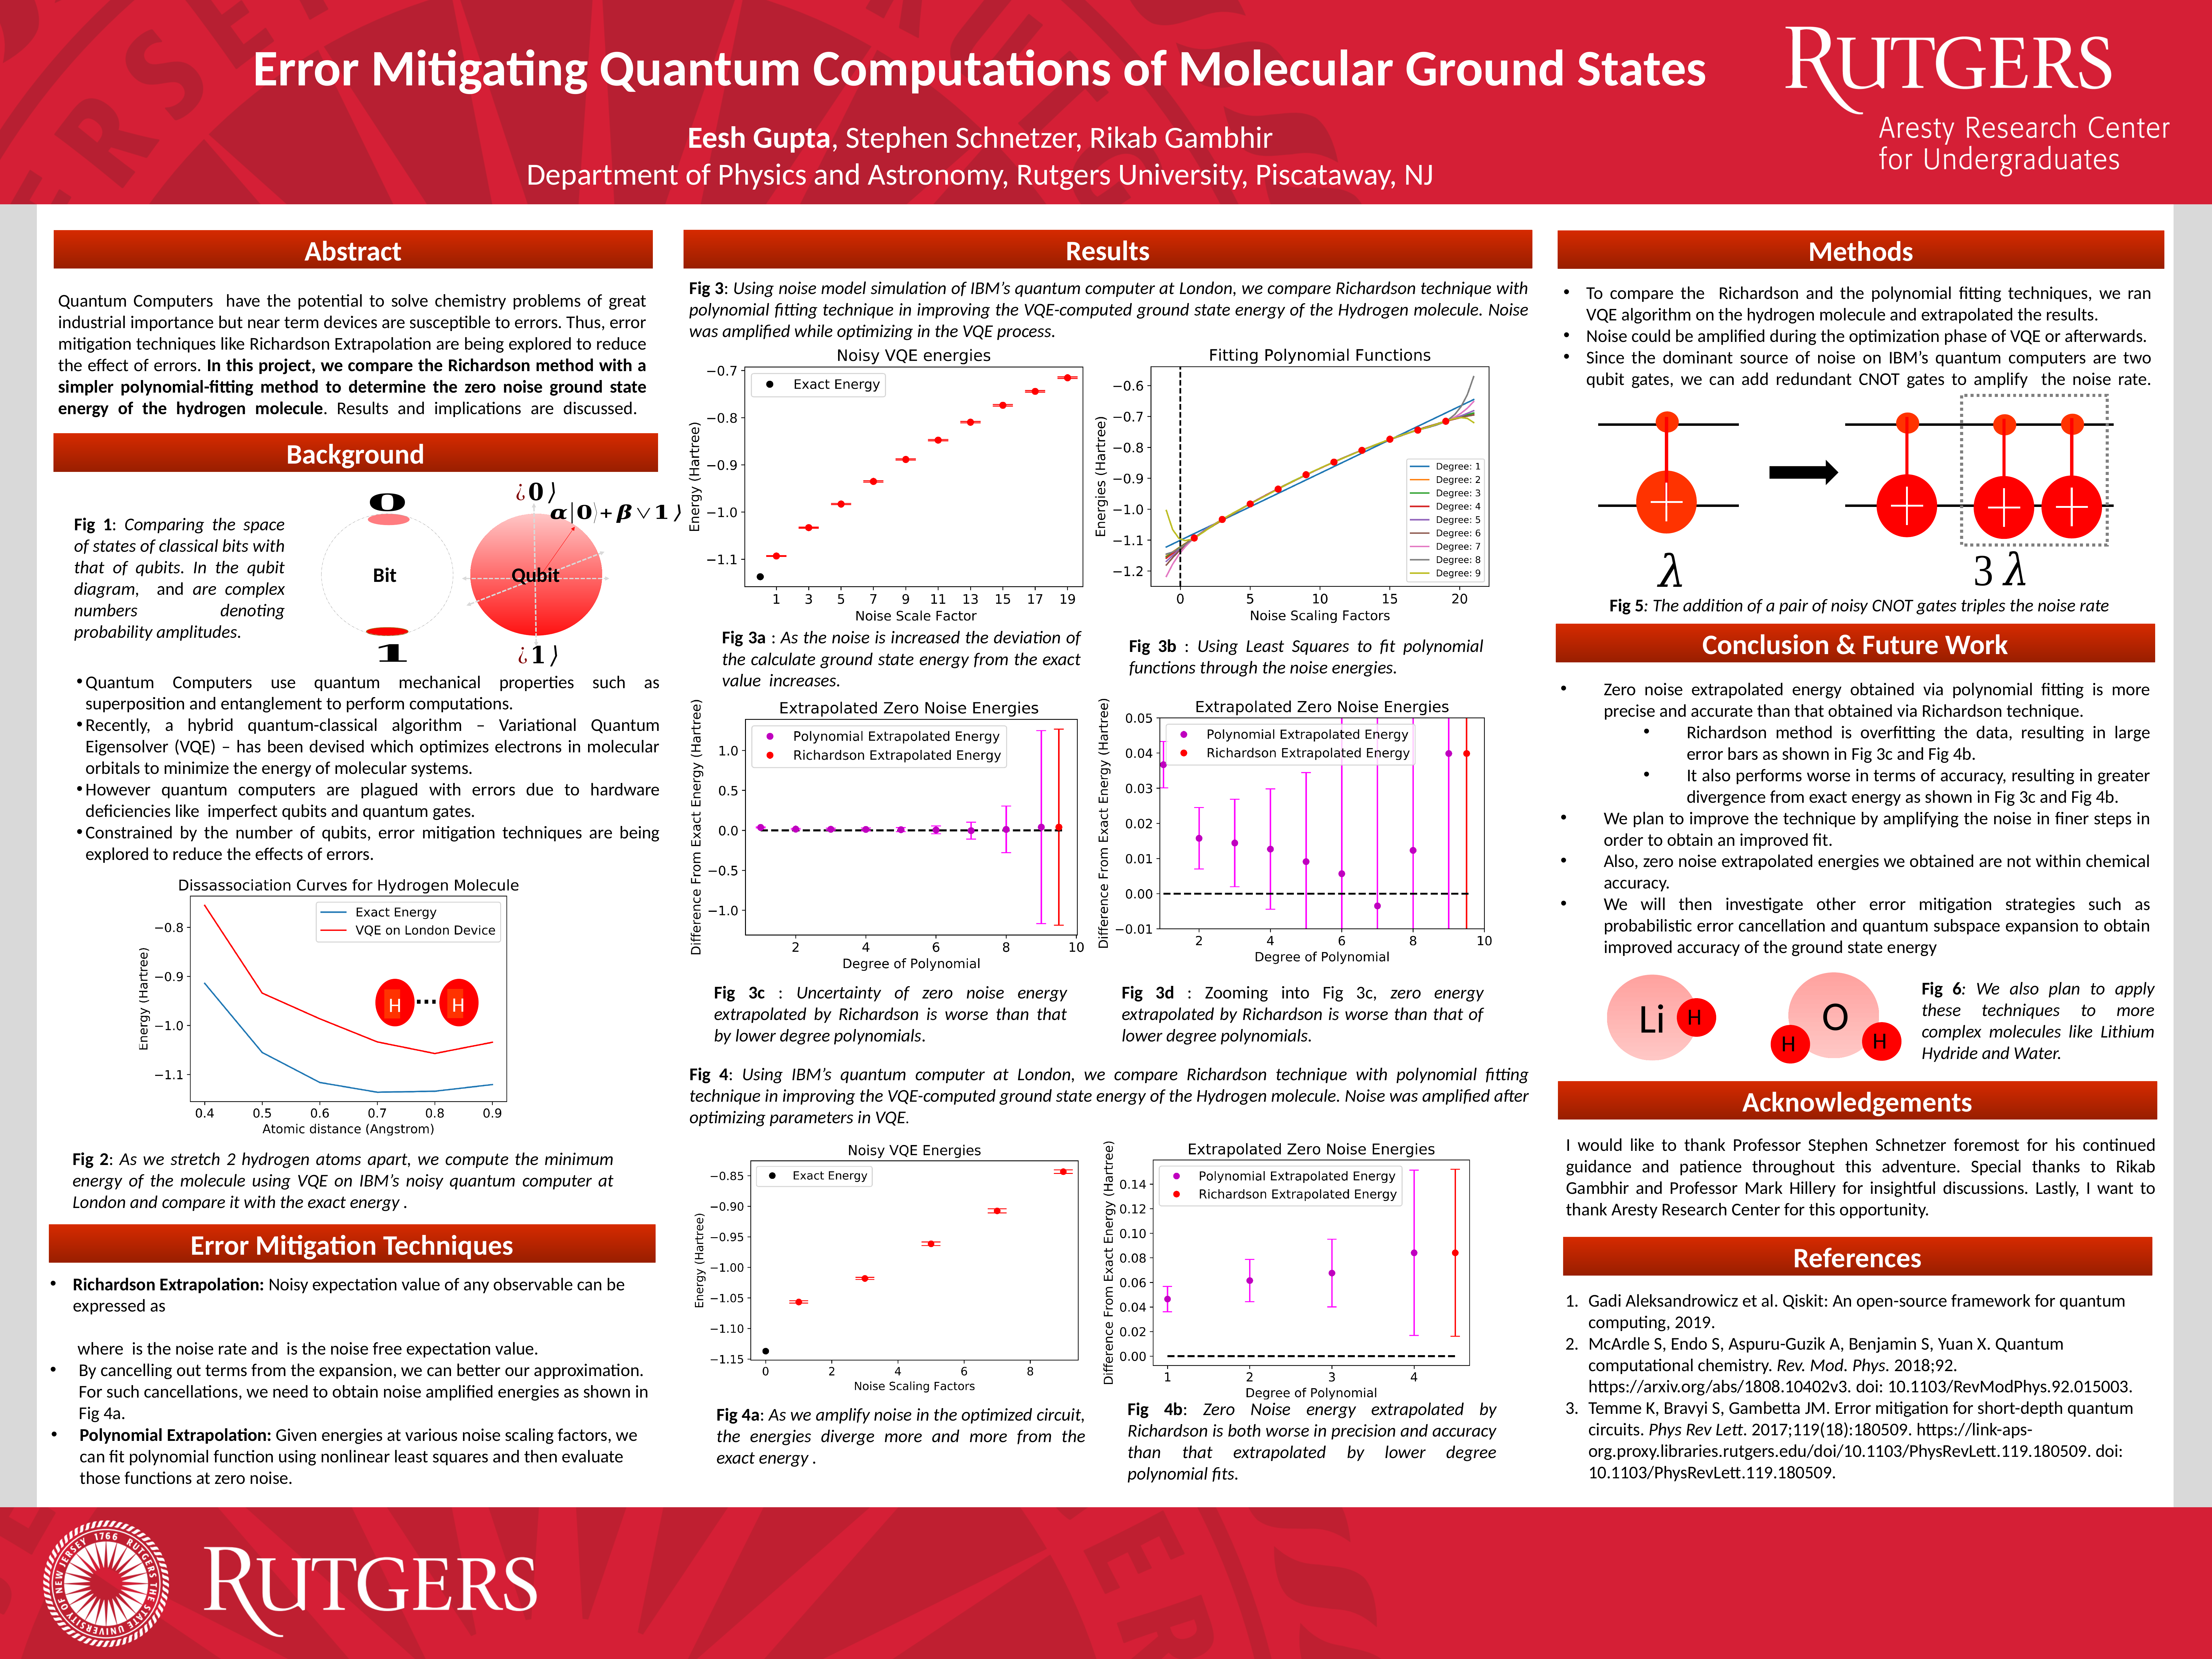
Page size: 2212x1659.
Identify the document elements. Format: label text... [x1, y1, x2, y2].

text_box Zero noise extrapolated energy obtained via polynomial fitting is more precise and accurate than that obtained via Richardson technique. Richardson method is overfitting the data, resulting in large error bars as shown in Fig 3c and Fig 4b. It also performs worse in terms of accuracy, resulting in greater divergence from exact energy as shown in Fig 3c and Fig 4b. We plan to improve the technique by amplifying the noise in finer steps in order to obtain an improved fit. Also, zero noise extrapolated energies we obtained are not within chemical accuracy. We will then investigate other error mitigation strategies such as probabilistic error cancellation and quantum subspace expansion to obtain improved accuracy of the ground state energy [1556, 675, 2155, 959]
text_box Fig 3: Using noise model simulation of IBM’s quantum computer at London, we compare Richardson technique with polynomial fitting technique in improving the VQE-computed ground state energy of the Hydrogen molecule. Noise was amplified while optimizing in the VQE process. [684, 274, 1534, 343]
text_box Methods [1557, 230, 2165, 269]
text_box Fig 6: We also plan to apply these techniques to more complex molecules like Lithium Hydride and Water. [1917, 974, 2159, 1065]
picture [1786, 27, 2170, 177]
text_box Fig 3a : As the noise is increased the deviation of the calculate ground state energy from the exact value increases. [717, 630, 1086, 691]
text_box Fig 4: Using IBM’s quantum computer at London, we compare Richardson technique with polynomial fitting technique in improving the VQE-computed ground state energy of the Hydrogen molecule. Noise was amplified after optimizing parameters in VQE. [685, 1060, 1534, 1129]
text_box Acknowledgements [1558, 1081, 2157, 1120]
text_box To compare the Richardson and the polynomial fitting techniques, we ran VQE algorithm on the hydrogen molecule and extrapolated the results. Noise could be amplified during the optimization phase of VQE or afterwards. Since the dominant source of noise on IBM’s quantum computers are two qubit gates, we can add redundant CNOT gates to amplify the noise rate. [1559, 279, 2156, 412]
text_box Fig 3d : Zooming into Fig 3c, zero energy extrapolated by Richardson is worse than that of lower degree polynomials. [1117, 979, 1488, 1048]
text_box Fig 2: As we stretch 2 hydrogen atoms apart, we compute the minimum energy of the molecule using VQE on IBM’s noisy quantum computer at London and compare it with the exact energy . [68, 1145, 619, 1214]
text_box Error Mitigating Quantum Computations of Molecular Ground States [228, 17, 1733, 100]
text_box Gadi Aleksandrowicz et al. Qiskit: An open-source framework for quantum computing, 2019. McArdle S, Endo S, Aspuru-Guzik A, Benjamin S, Yuan X. Quantum computational chemistry. Rev. Mod. Phys. 2018;92. https://arxiv.org/abs/1808.10402v3. doi: 10.1103/RevModPhys.92.015003. Temme K, Bravyi S, Gambetta JM. Error mitigation for short-depth quantum circuits. Phys Rev Lett. 2017;119(18):180509. https://link-aps-org.proxy.libraries.rutgers.edu/doi/10.1103/PhysRevLett.119.180509. doi: 10.1103/PhysRevLett.119.180509. [1561, 1286, 2151, 1484]
text_box Abstract [53, 230, 653, 269]
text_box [1607, 972, 1916, 1064]
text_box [375, 979, 479, 1026]
text_box Quantum Computers use quantum mechanical properties such as superposition and entanglement to perform computations. Recently, a hybrid quantum-classical algorithm – Variational Quantum Eigensolver (VQE) – has been devised which optimizes electrons in molecular orbitals to minimize the energy of molecular systems. However quantum computers are plagued with errors due to hardware deficiencies like imperfect qubits and quantum gates. Constrained by the number of qubits, error mitigation techniques are being explored to reduce the effects of errors. [58, 668, 665, 866]
text_box Eesh Gupta, Stephen Schnetzer, Rikab Gambhir Department of Physics and Astronomy, Rutgers University, Piscataway, NJ [151, 100, 1810, 208]
text_box I would like to thank Professor Stephen Schnetzer foremost for his continued guidance and patience throughout this adventure. Special thanks to Rikab Gambhir and Professor Mark Hillery for insightful discussions. Lastly, I want to thank Aresty Research Center for this opportunity. [1561, 1131, 2161, 1222]
picture [682, 1132, 1090, 1405]
picture [1102, 1127, 1510, 1399]
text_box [1583, 386, 2129, 598]
text_box Fig 3c : Uncertainty of zero noise energy extrapolated by Richardson is worse than that by lower degree polynomials. [709, 978, 1072, 1048]
text_box Conclusion & Future Work [1556, 624, 2155, 662]
text_box Polynomial Extrapolation: Given energies at various noise scaling factors, we can fit polynomial function using nonlinear least squares and then evaluate those functions at zero noise. [46, 1421, 661, 1490]
text_box Fig 3b : Using Least Squares to fit polynomial functions through the noise energies. [1124, 632, 1488, 680]
text_box Error Mitigation Techniques [49, 1224, 656, 1263]
text_box Quantum Computers have the potential to solve chemistry problems of great industrial importance but near term devices are susceptible to errors. Thus, error mitigation techniques like Richardson Extrapolation are being explored to reduce the effect of errors. In this project, we compare the Richardson method with a simpler polynomial-fitting method to determine the zero noise ground state energy of the hydrogen molecule. Results and implications are discussed. [53, 265, 651, 441]
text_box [321, 479, 682, 722]
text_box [1677, 998, 1731, 1037]
text_box References [1563, 1237, 2152, 1276]
picture [682, 341, 1496, 630]
text_box Background [53, 433, 658, 472]
text_box Results [683, 230, 1532, 269]
picture [139, 863, 547, 1135]
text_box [712, 1395, 1501, 1487]
picture [683, 691, 1499, 978]
